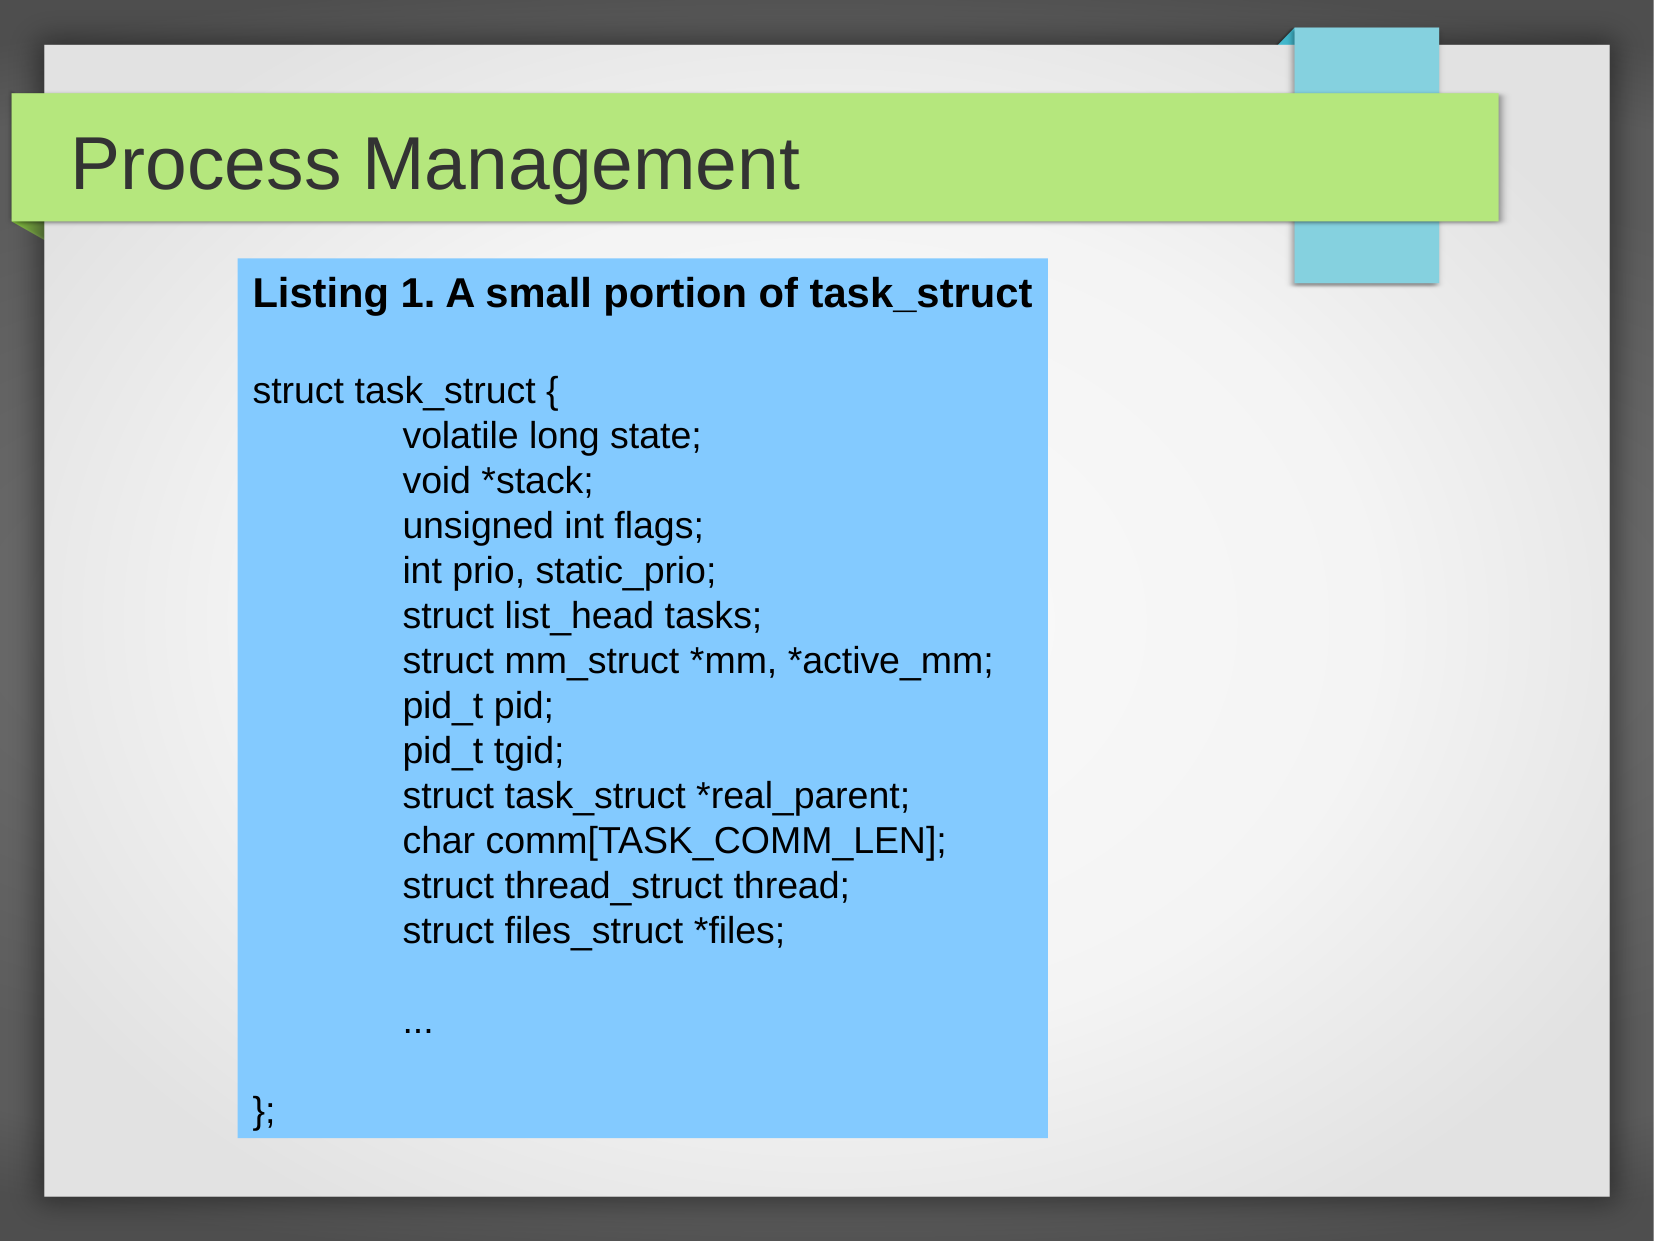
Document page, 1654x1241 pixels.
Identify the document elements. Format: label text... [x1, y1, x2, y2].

text_box Listing 1. A small portion of task_struct struct task_struct { volatile long state; void *stack; unsigned int flags; int prio, static_prio; struct list_head tasks; struct mm_struct *mm, *active_mm; pid_t pid; pid_t tgid; struct task_struct *real_parent; char comm[TASK_COMM_LEN]; struct thread_struct thread; struct files_struct *files; ... }; [237, 258, 1048, 1139]
title Process Management [70, 106, 1229, 213]
picture [0, 0, 1654, 1241]
